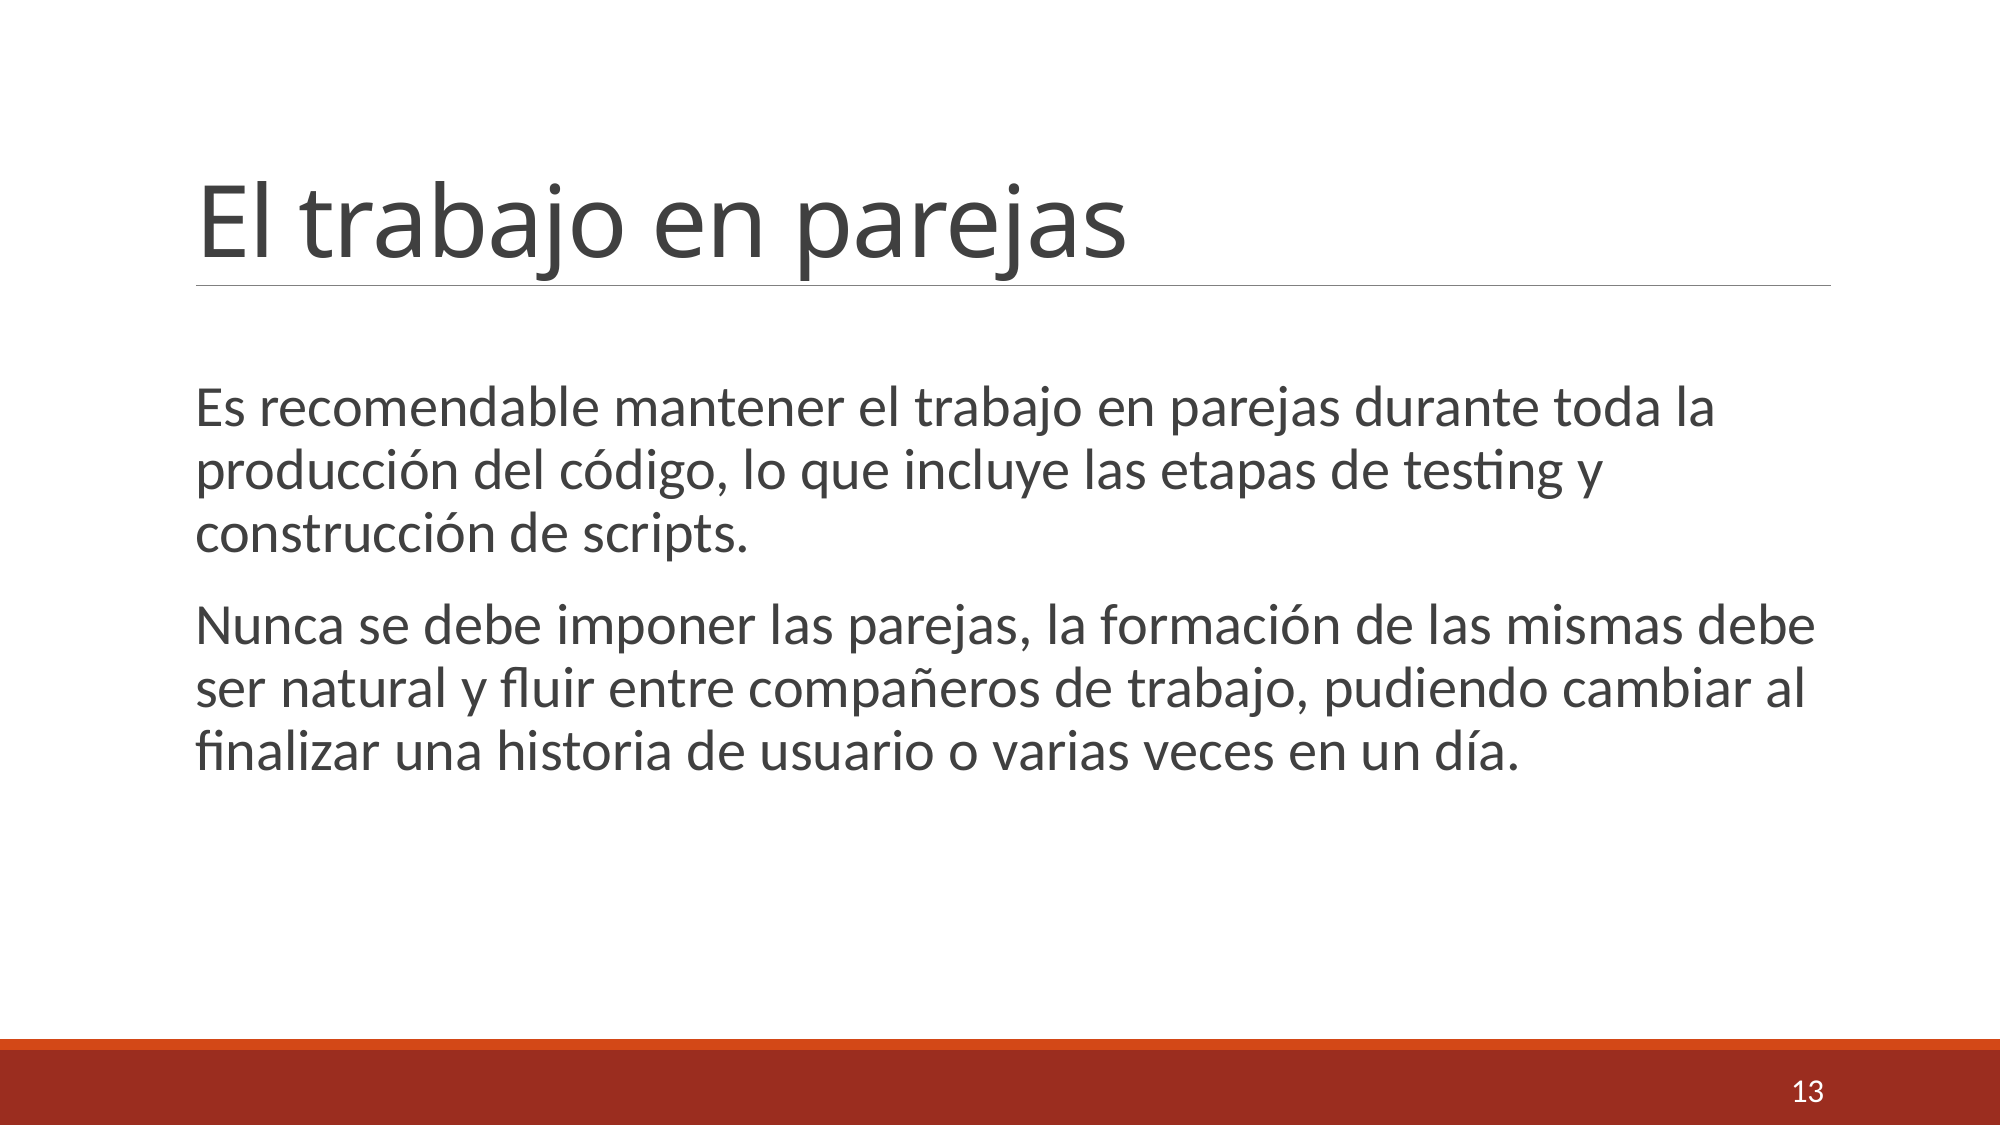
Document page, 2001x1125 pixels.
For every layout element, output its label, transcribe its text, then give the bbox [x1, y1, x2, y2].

list Es recomendable mantener el trabajo en parejas durante toda la producción del código, lo que incluye las etapas de testing y construcción de scripts. Nunca se debe imponer las parejas, la formación de las mismas debe ser natural y fluir entre compañeros de trabajo, pudiendo cambiar al finalizar una historia de usuario o varias veces en un día. [180, 369, 1851, 957]
title El trabajo en parejas [180, 47, 1830, 285]
slide_number 13 [1624, 1059, 1840, 1120]
